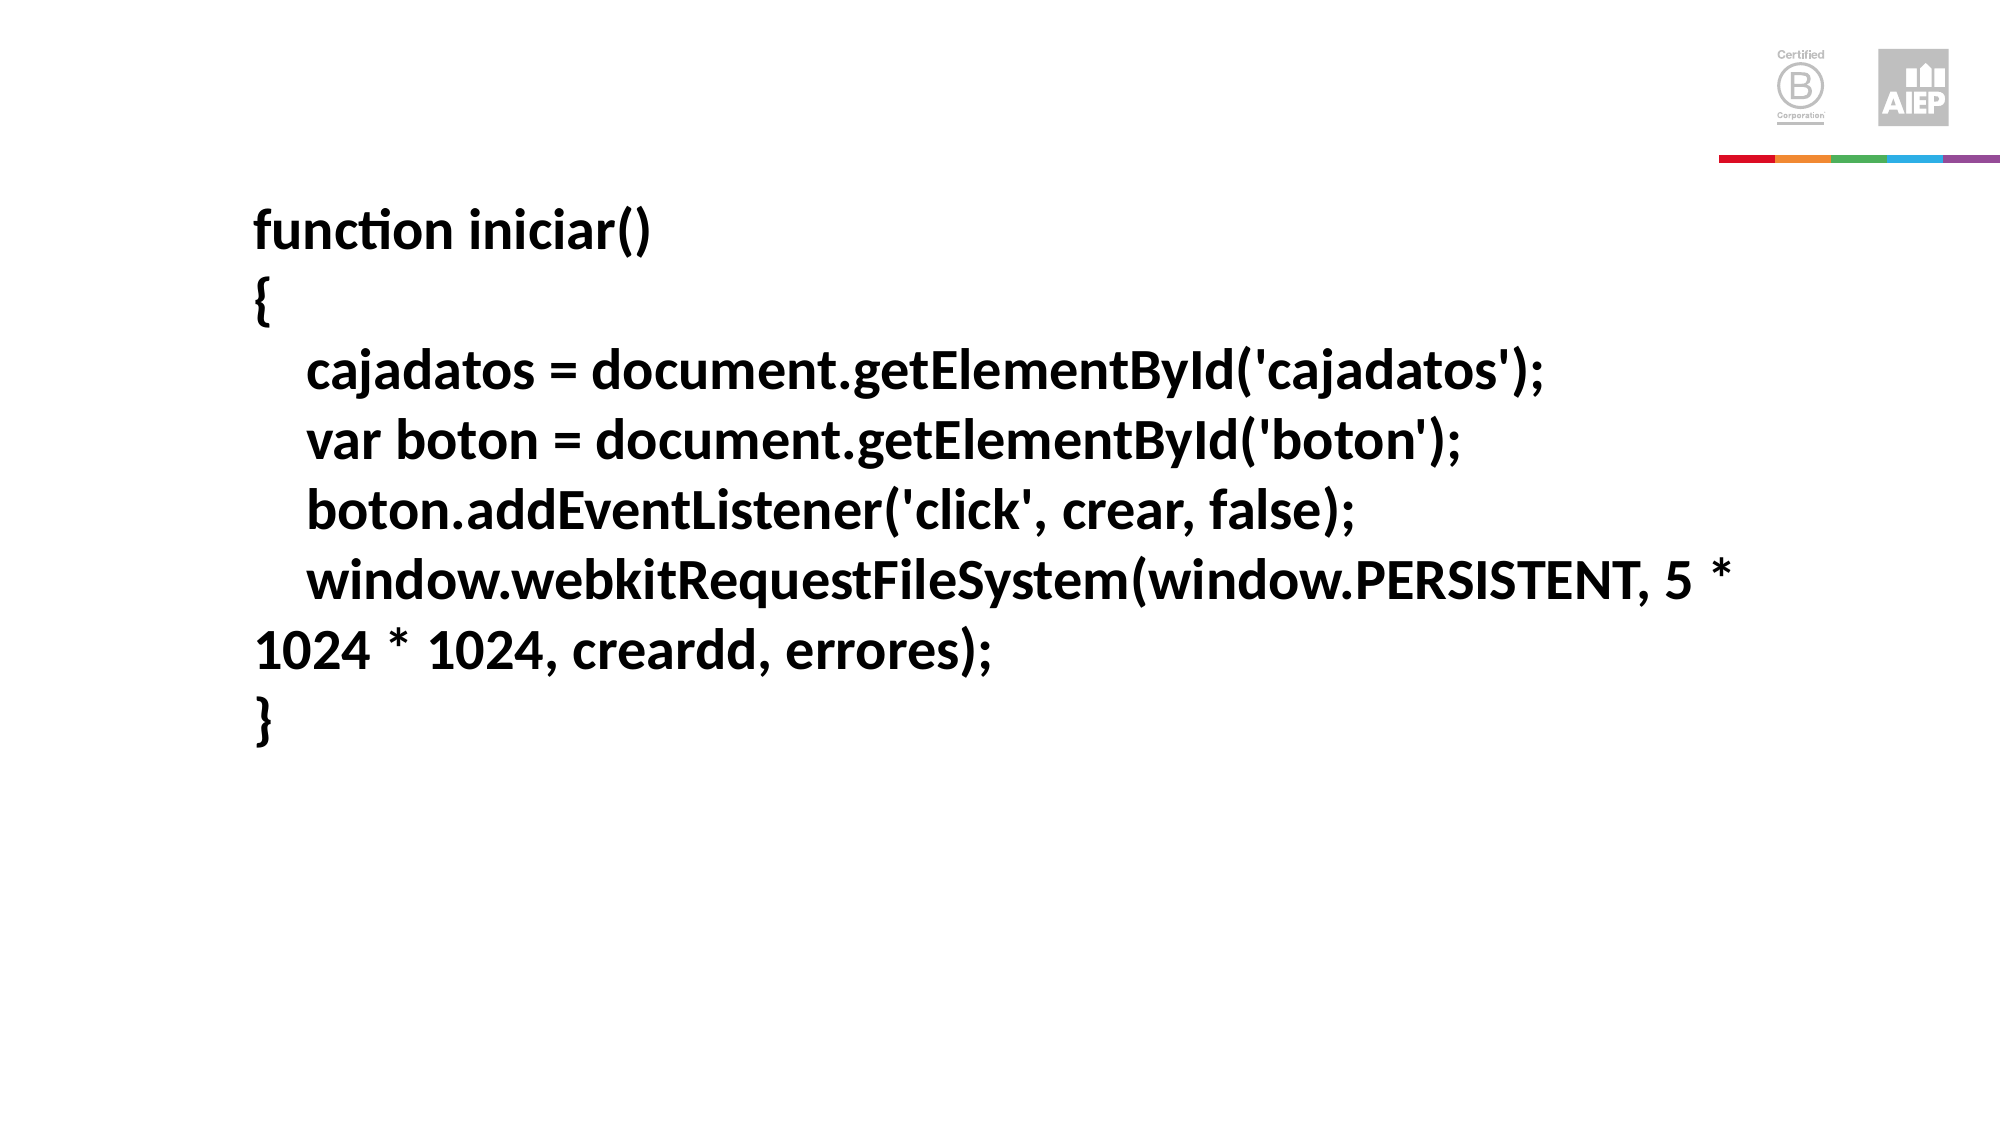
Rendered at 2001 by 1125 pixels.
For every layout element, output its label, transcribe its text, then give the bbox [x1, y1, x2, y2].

text_box function iniciar() { cajadatos = document.getElementById('cajadatos'); var boton = document.getElementById('boton'); boton.addEventListener('click', crear, false); window.webkitRequestFileSystem(window.PERSISTENT, 5 * 1024 * 1024, creardd, errores); } [238, 183, 1825, 759]
